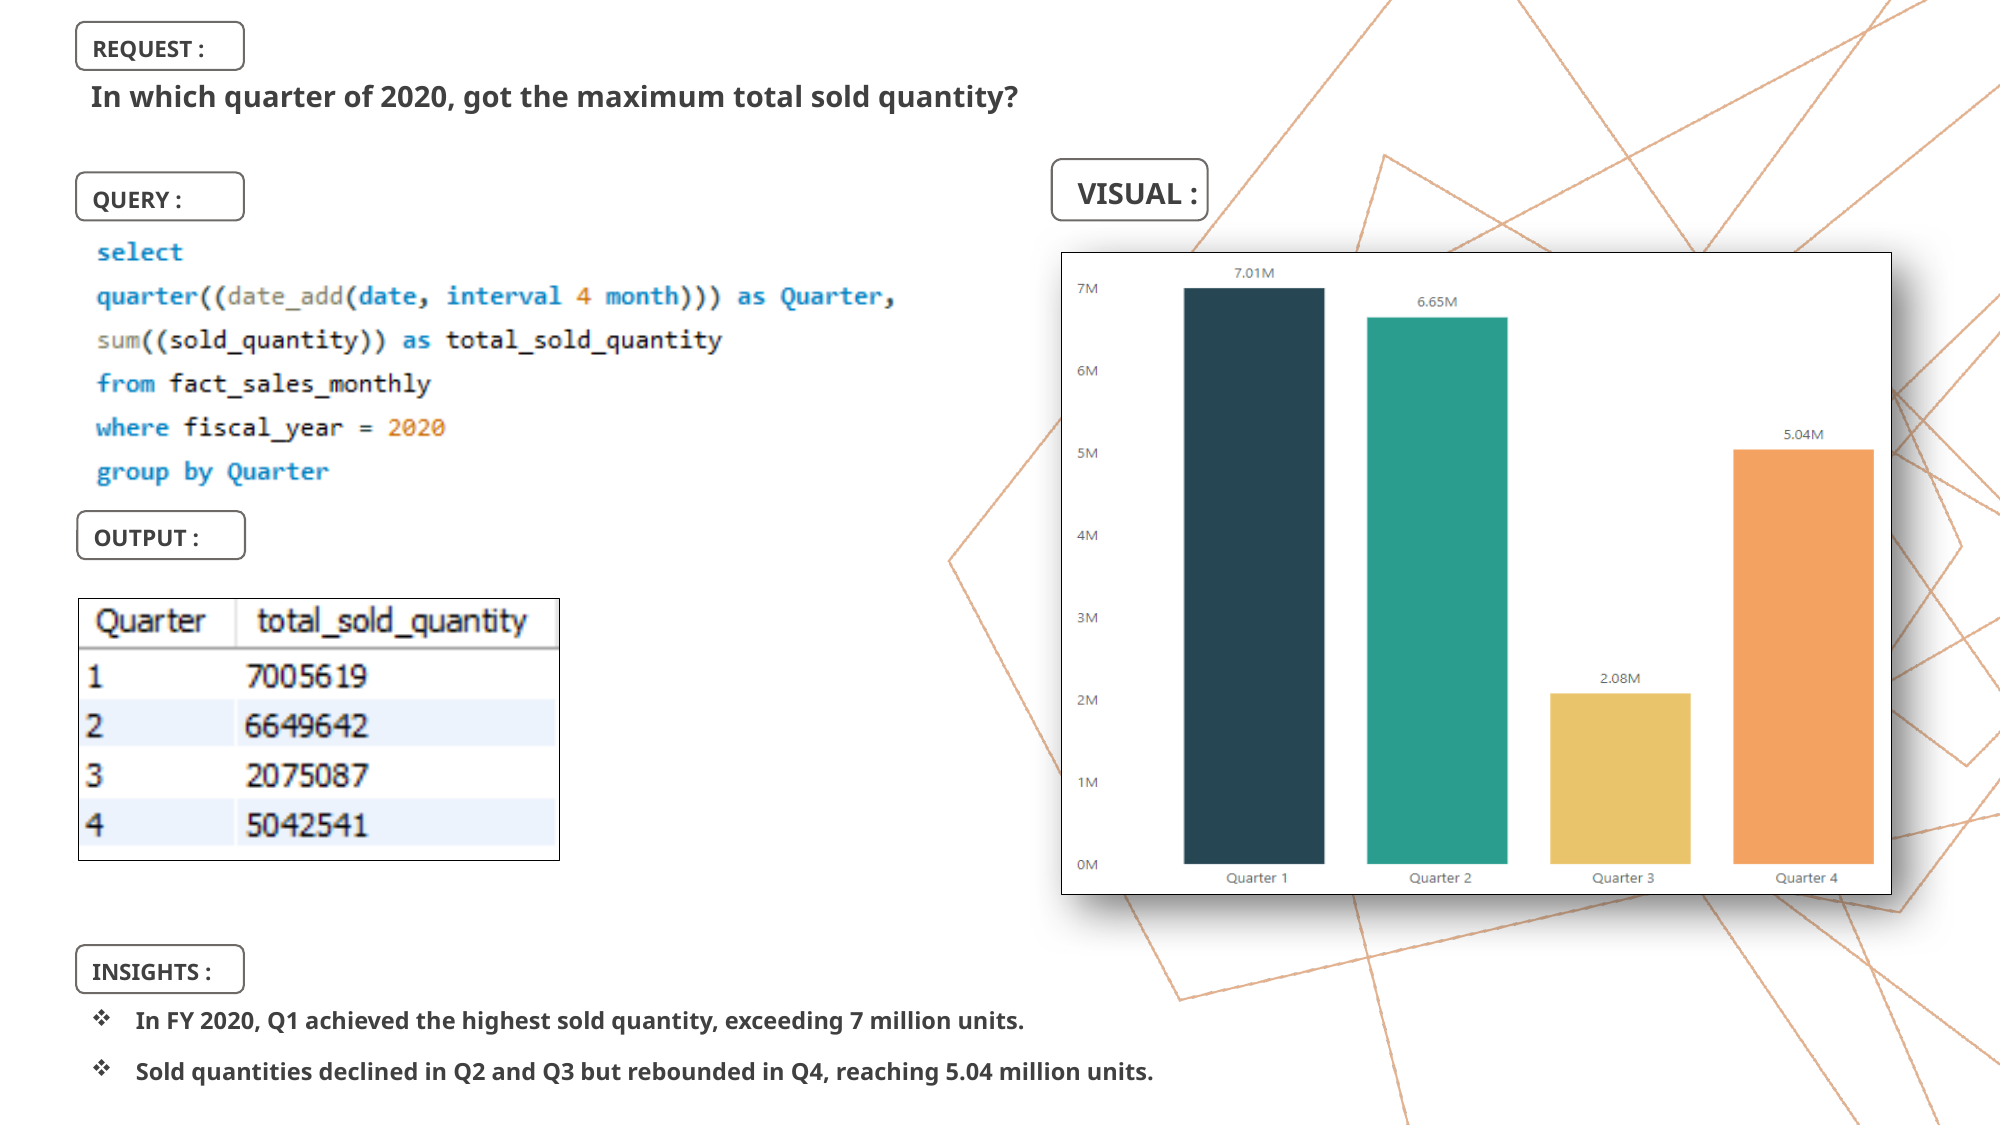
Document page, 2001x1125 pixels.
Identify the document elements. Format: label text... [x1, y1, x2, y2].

picture [78, 598, 559, 861]
text_box VISUAL : [1062, 160, 1924, 229]
text_box [75, 944, 245, 995]
text_box [76, 510, 247, 561]
picture [900, 0, 2000, 64]
text_box [75, 171, 245, 222]
text_box [1050, 158, 1209, 222]
text_box In FY 2020, Q1 achieved the highest sold quantity, exceeding 7 million units. Sold quantities declined in Q2 and Q3 but rebounded in Q4, reaching 5.04 million units. [76, 993, 1947, 1094]
list In which quarter of 2020, got the maximum total sold quantity? [76, 64, 2000, 128]
picture [76, 128, 2000, 1125]
text_box [75, 20, 245, 71]
